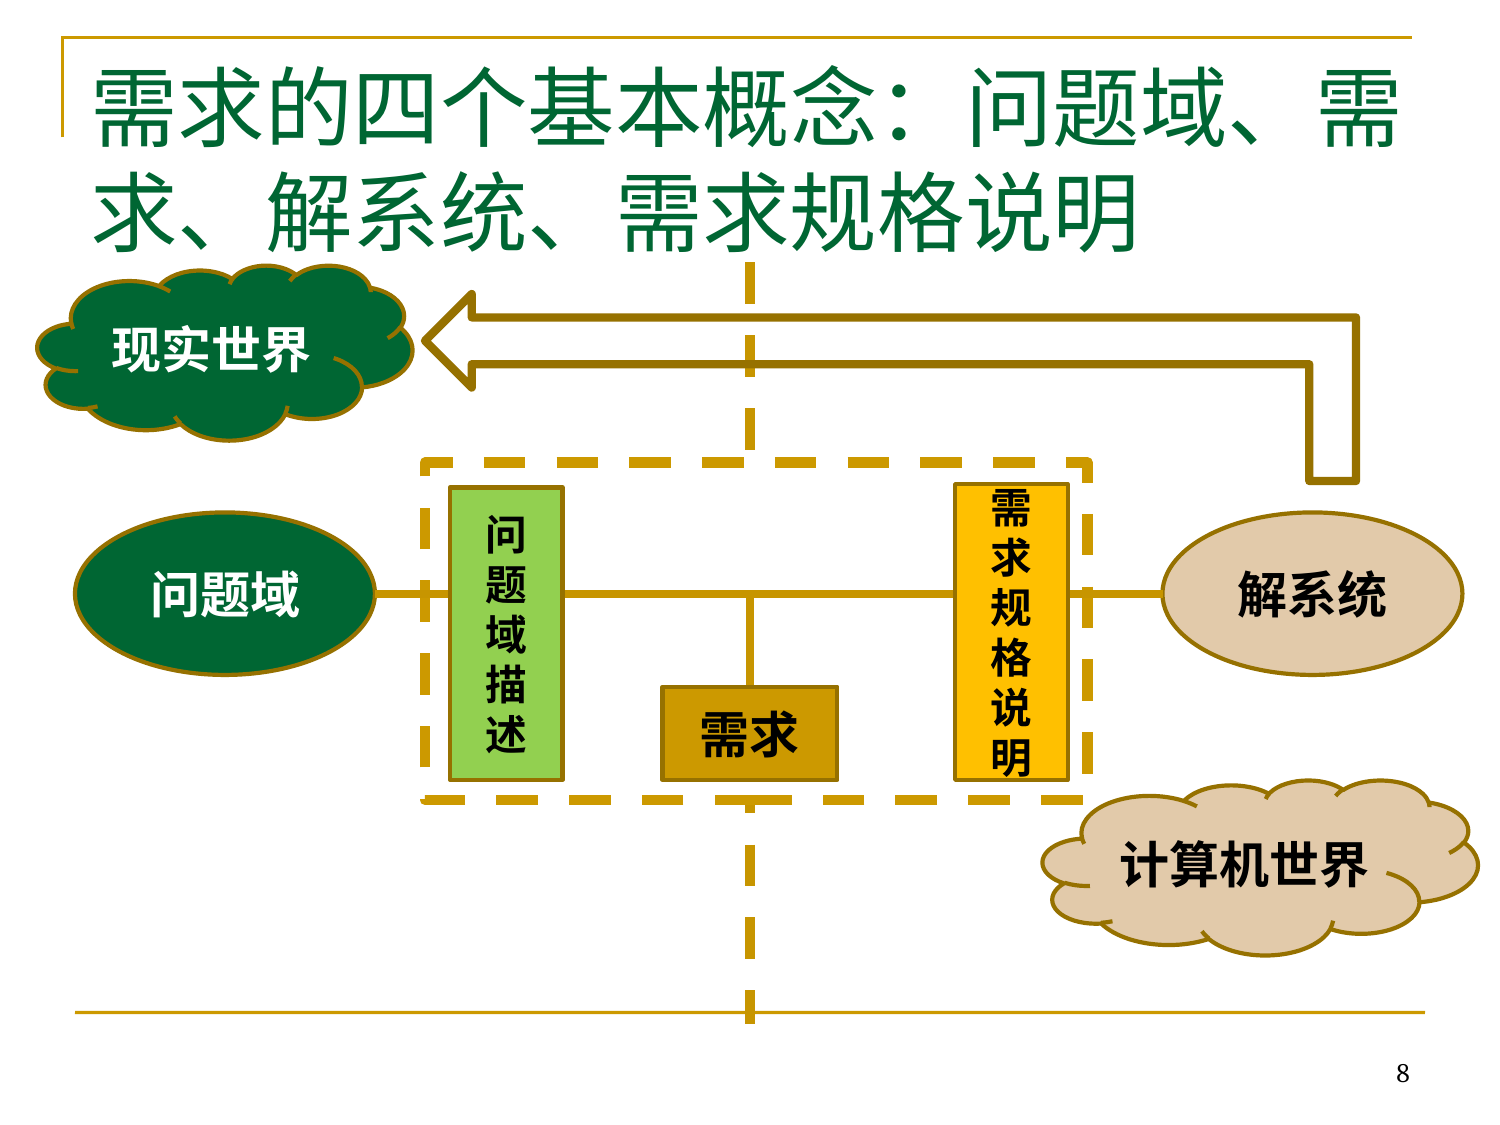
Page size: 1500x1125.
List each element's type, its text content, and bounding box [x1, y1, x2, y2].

text_box [754, 315, 1359, 484]
text_box 问题域描述 [448, 603, 565, 782]
text_box 问题域 [72, 510, 377, 678]
text_box 需求规格说明 [953, 603, 1070, 782]
text_box 需求规格说明 [953, 482, 1070, 593]
title 需求的四个基本概念：问题域、需求、解系统、需求规格说明 [75, 45, 1425, 233]
text_box 计算机世界 [1040, 778, 1481, 958]
slide_number 8 [1074, 1023, 1426, 1100]
text_box [754, 460, 1089, 590]
text_box [422, 292, 745, 390]
text_box 需求 [755, 685, 839, 782]
text_box [423, 603, 745, 802]
text_box [423, 460, 745, 590]
text_box 需求 [660, 685, 744, 782]
text_box 解系统 [1160, 510, 1465, 678]
text_box 现实世界 [35, 263, 415, 443]
text_box [754, 603, 1089, 802]
text_box 问题域描述 [448, 485, 565, 593]
